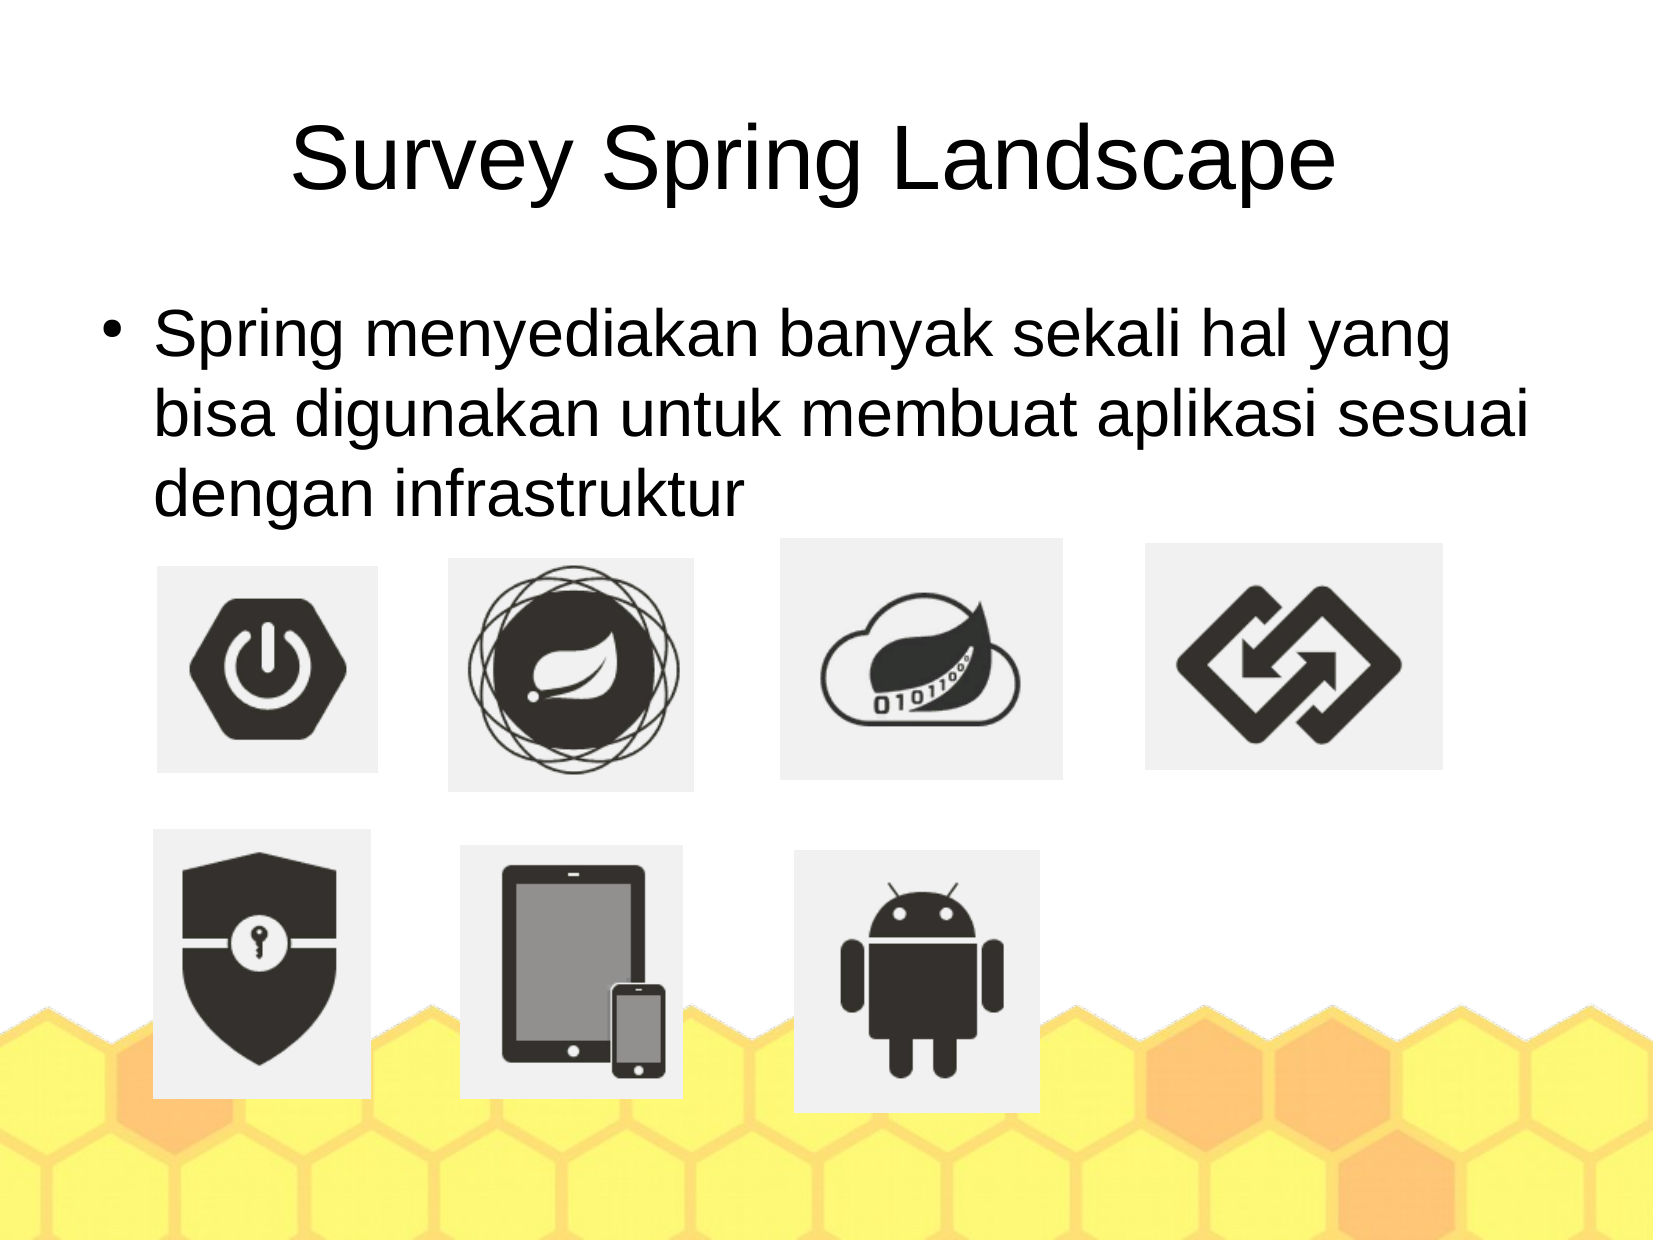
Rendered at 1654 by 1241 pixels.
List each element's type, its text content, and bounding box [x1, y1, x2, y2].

picture [448, 558, 694, 792]
picture [1145, 543, 1443, 770]
list Spring menyediakan banyak sekali hal yang bisa digunakan untuk membuat aplikasi sesuai dengan infrastruktur [82, 290, 1571, 1010]
picture [157, 566, 378, 774]
picture [0, 829, 1653, 1240]
picture [780, 538, 1063, 780]
title Survey Spring Landscape [70, 49, 1559, 257]
